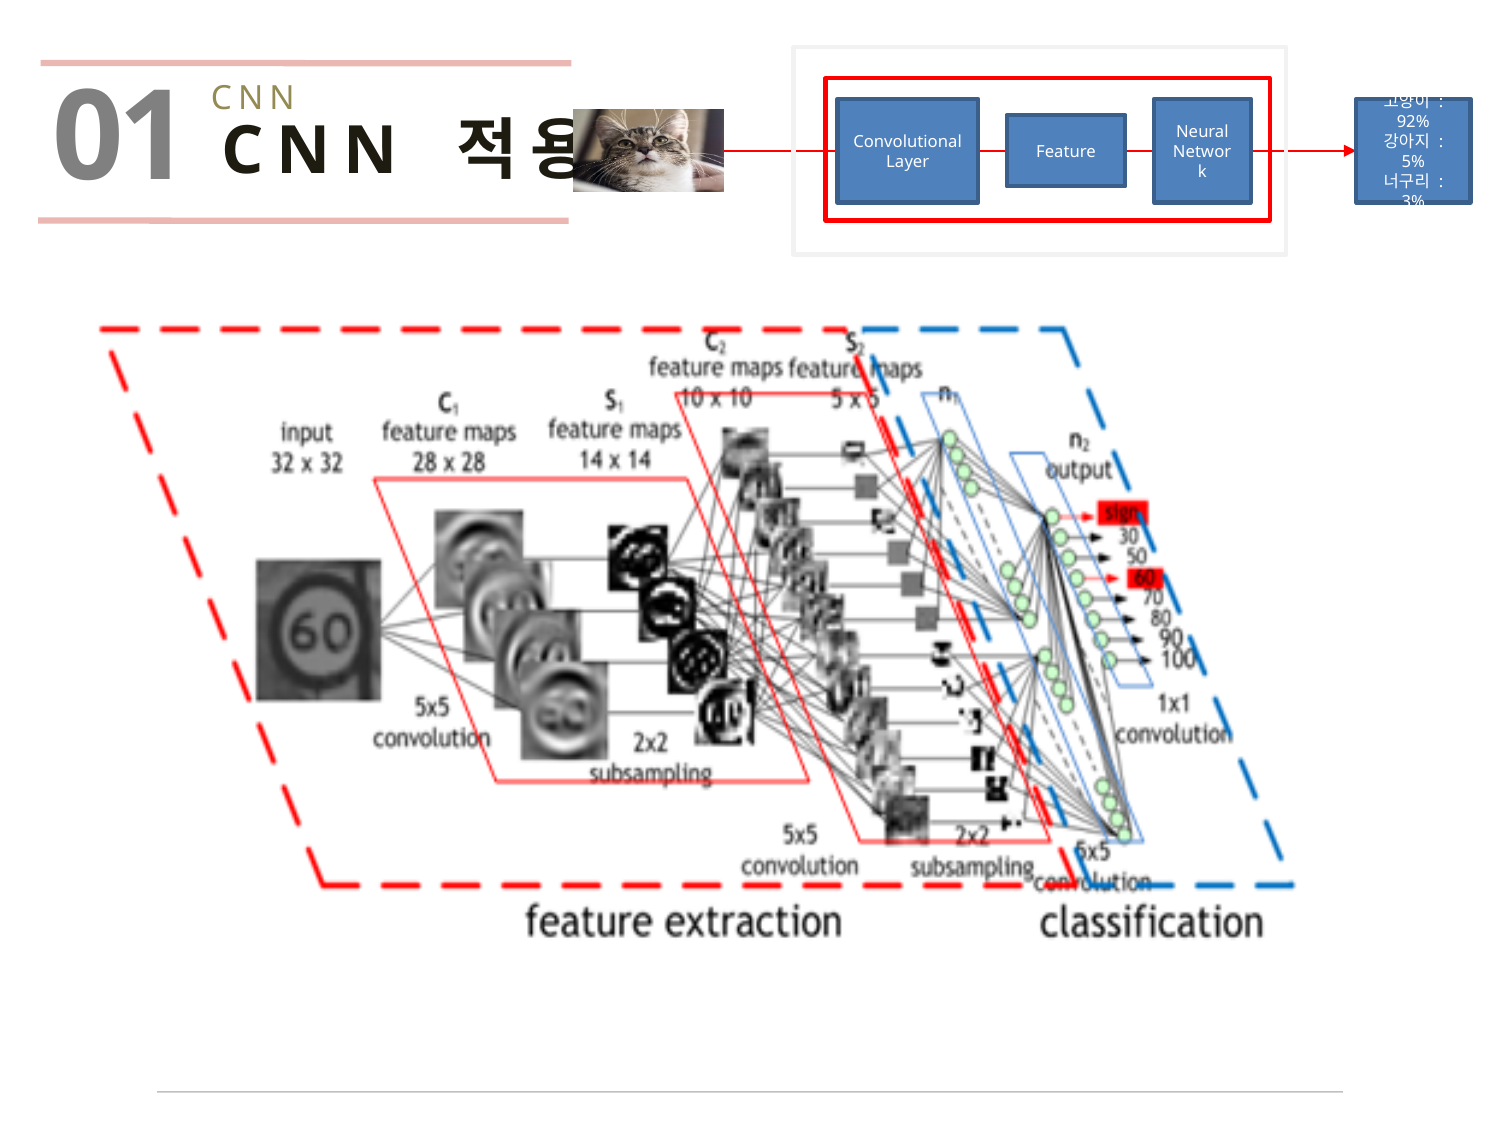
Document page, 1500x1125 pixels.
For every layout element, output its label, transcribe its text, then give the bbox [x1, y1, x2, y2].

text_box CNN [115, 71, 391, 124]
text_box 01 [38, 47, 225, 212]
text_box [573, 46, 1471, 291]
picture [76, 277, 1424, 968]
text_box CNN 적용 [225, 99, 568, 194]
